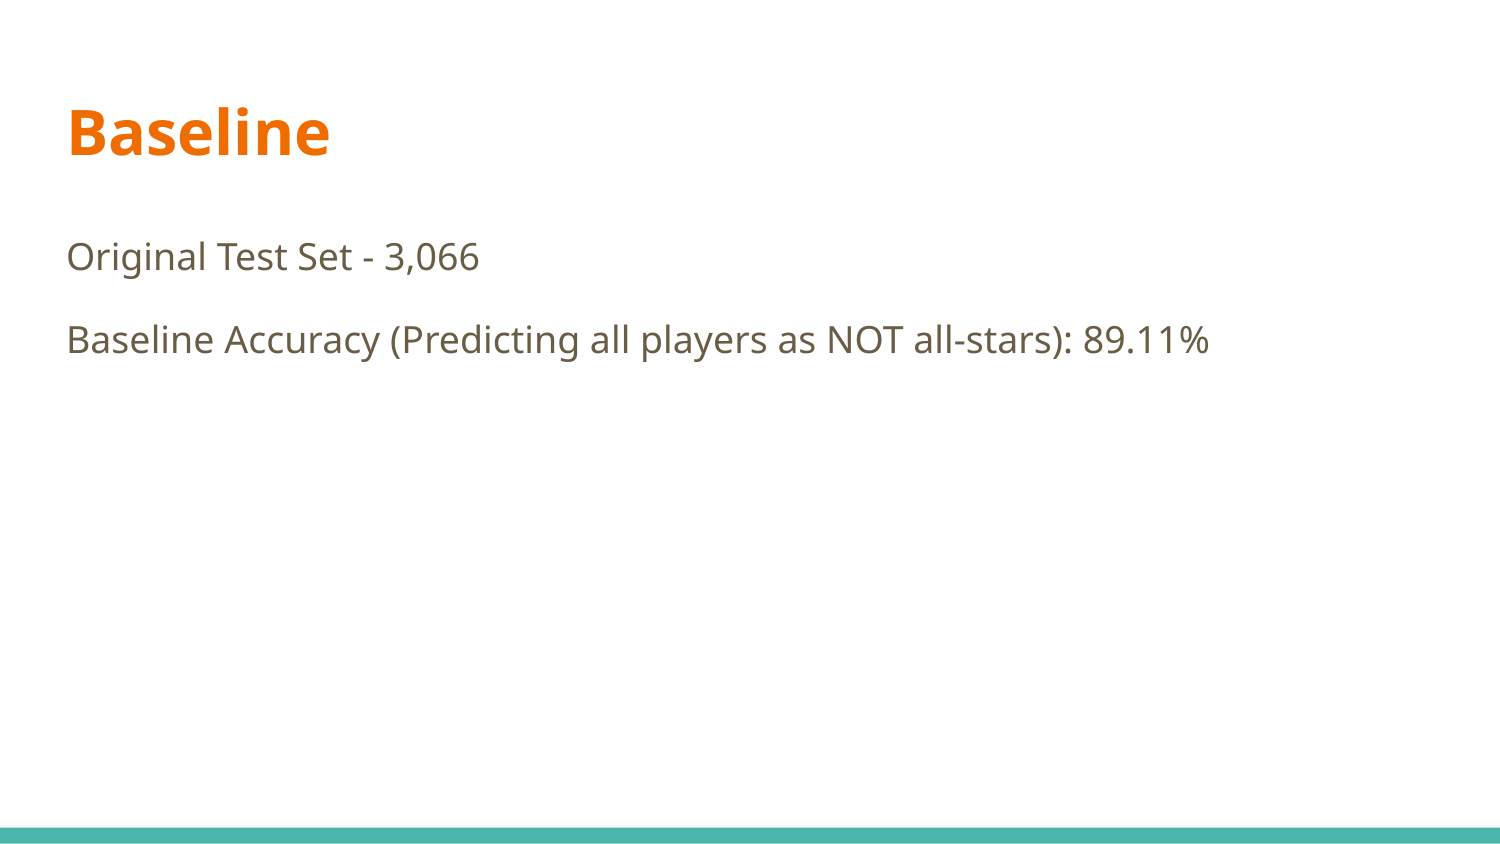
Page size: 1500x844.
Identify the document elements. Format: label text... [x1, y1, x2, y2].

title Baseline [51, 72, 1449, 189]
list Original Test Set - 3,066 Baseline Accuracy (Predicting all players as NOT all-stars): 89.11% [51, 207, 1449, 750]
